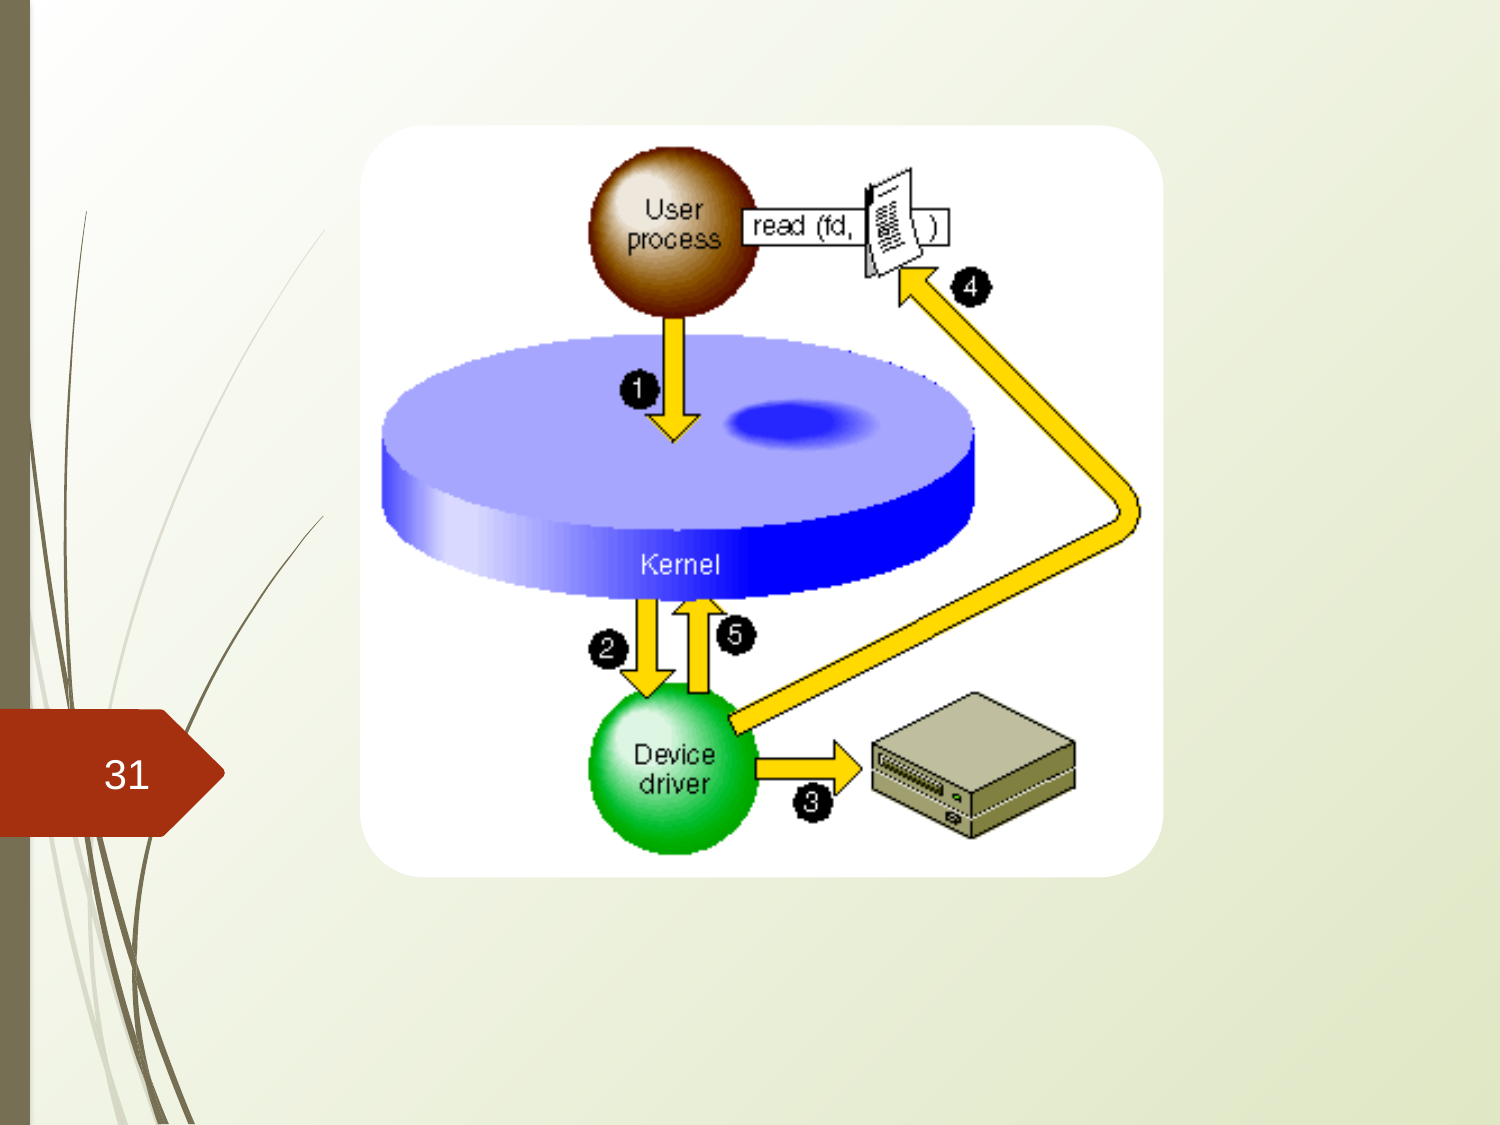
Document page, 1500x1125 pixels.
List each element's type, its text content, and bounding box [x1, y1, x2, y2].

text_box [360, 125, 1164, 878]
text_box <number> [69, 742, 166, 803]
